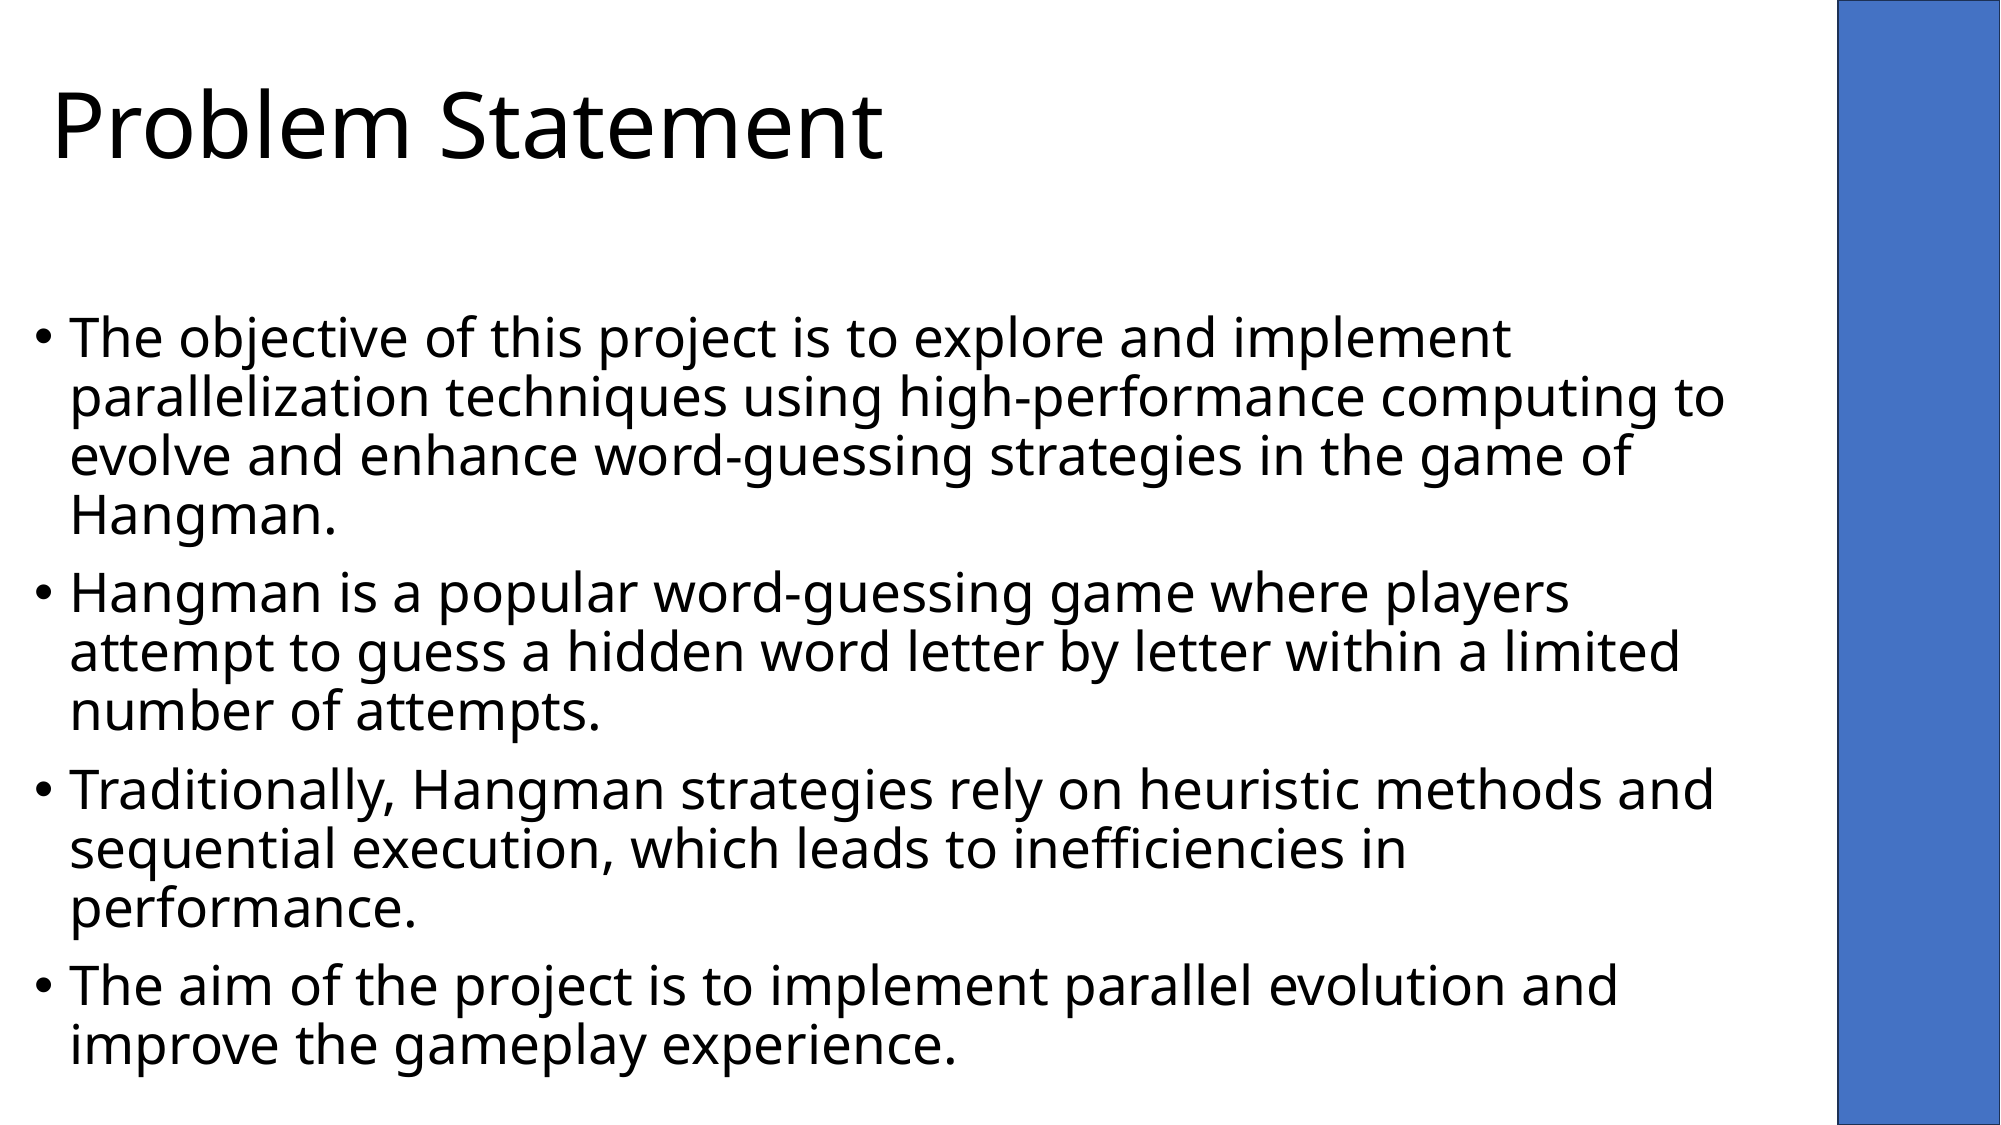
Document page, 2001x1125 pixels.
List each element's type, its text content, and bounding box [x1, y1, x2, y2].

text_box [1837, 0, 2000, 1125]
list The objective of this project is to explore and implement parallelization techniques using high-performance computing to evolve and enhance word-guessing strategies in the game of Hangman. Hangman is a popular word-guessing game where players attempt to guess a hidden word letter by letter within a limited number of attempts. Traditionally, Hangman strategies rely on heuristic methods and sequential execution, which leads to inefficiencies in performance. The aim of the project is to implement parallel evolution and improve the gameplay experience. [19, 217, 1776, 1092]
title Problem Statement [35, 20, 1760, 217]
